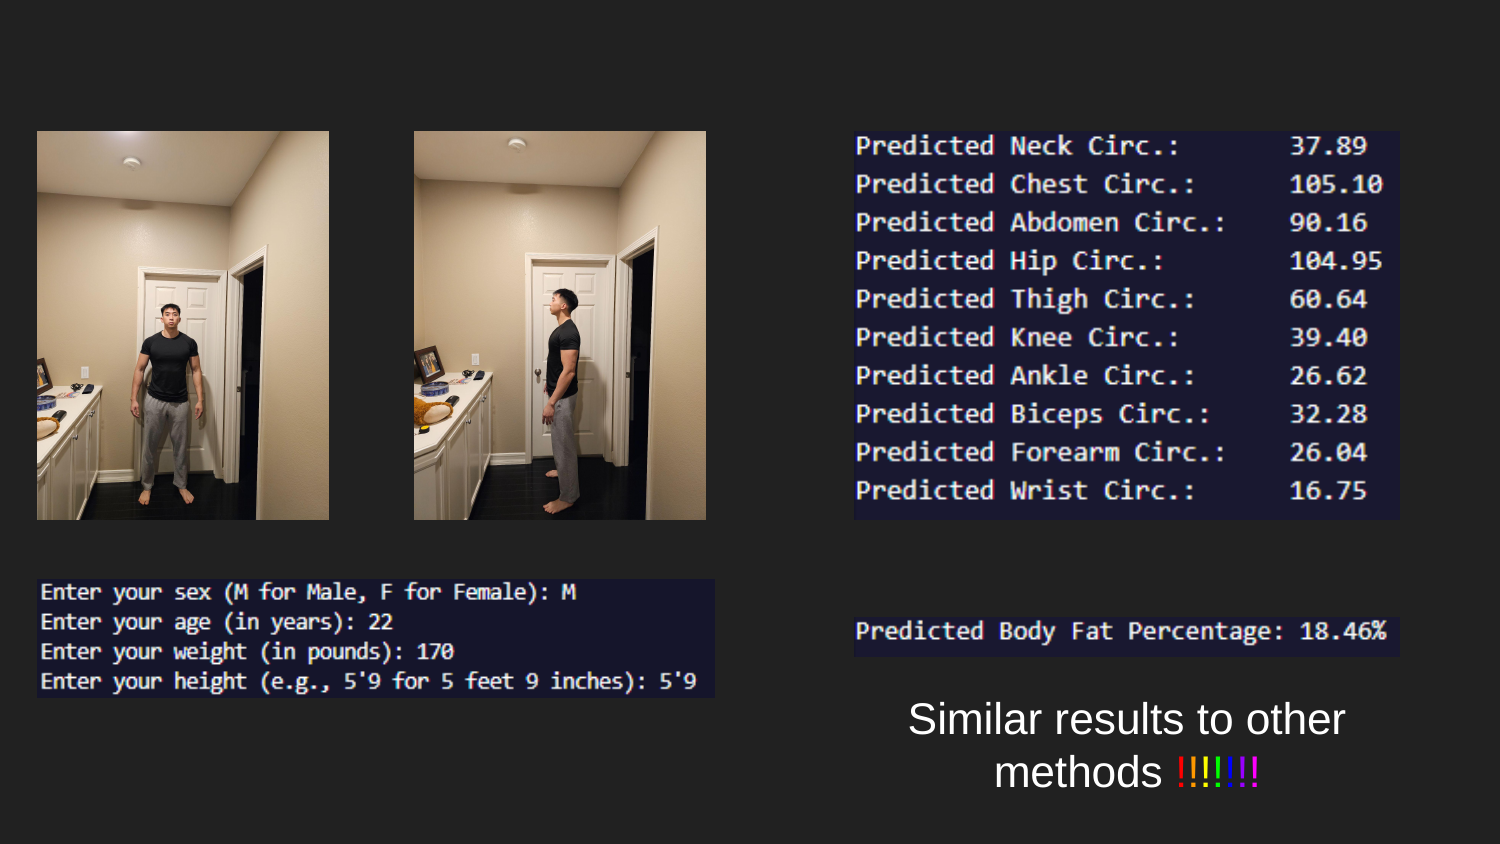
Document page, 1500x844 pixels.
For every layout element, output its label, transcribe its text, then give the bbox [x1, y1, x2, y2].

picture [36, 579, 715, 698]
picture [413, 131, 706, 521]
picture [854, 131, 1401, 521]
picture [854, 617, 1401, 657]
picture [36, 131, 329, 521]
title Similar results to other methods !!!!!!! [854, 675, 1400, 813]
